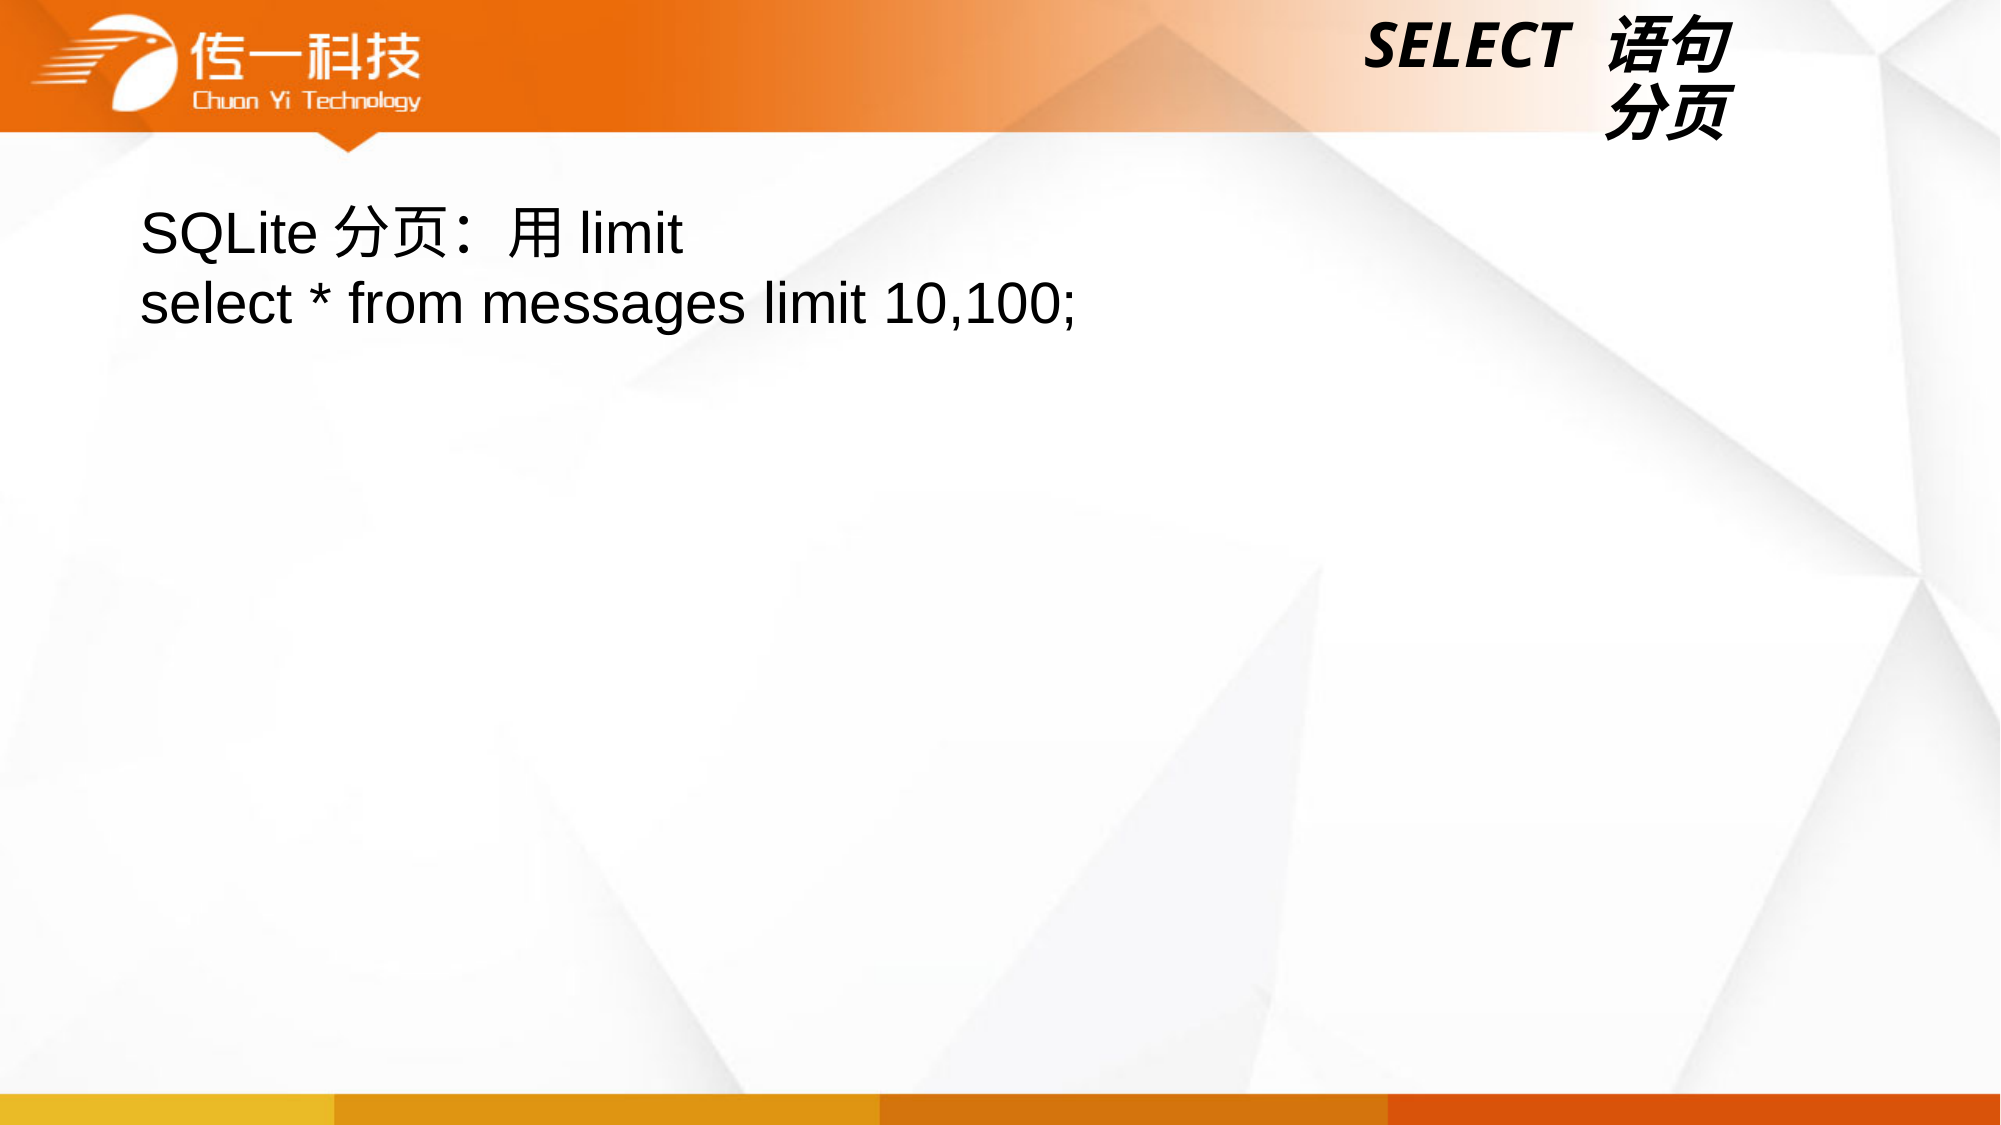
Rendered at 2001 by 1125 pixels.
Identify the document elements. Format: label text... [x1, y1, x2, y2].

picture [0, 0, 2001, 1125]
title SELECT 语句 分页 [387, 0, 1738, 175]
text_box SQLite分页：用limit select * from messages limit 10,100; [125, 187, 1875, 1050]
